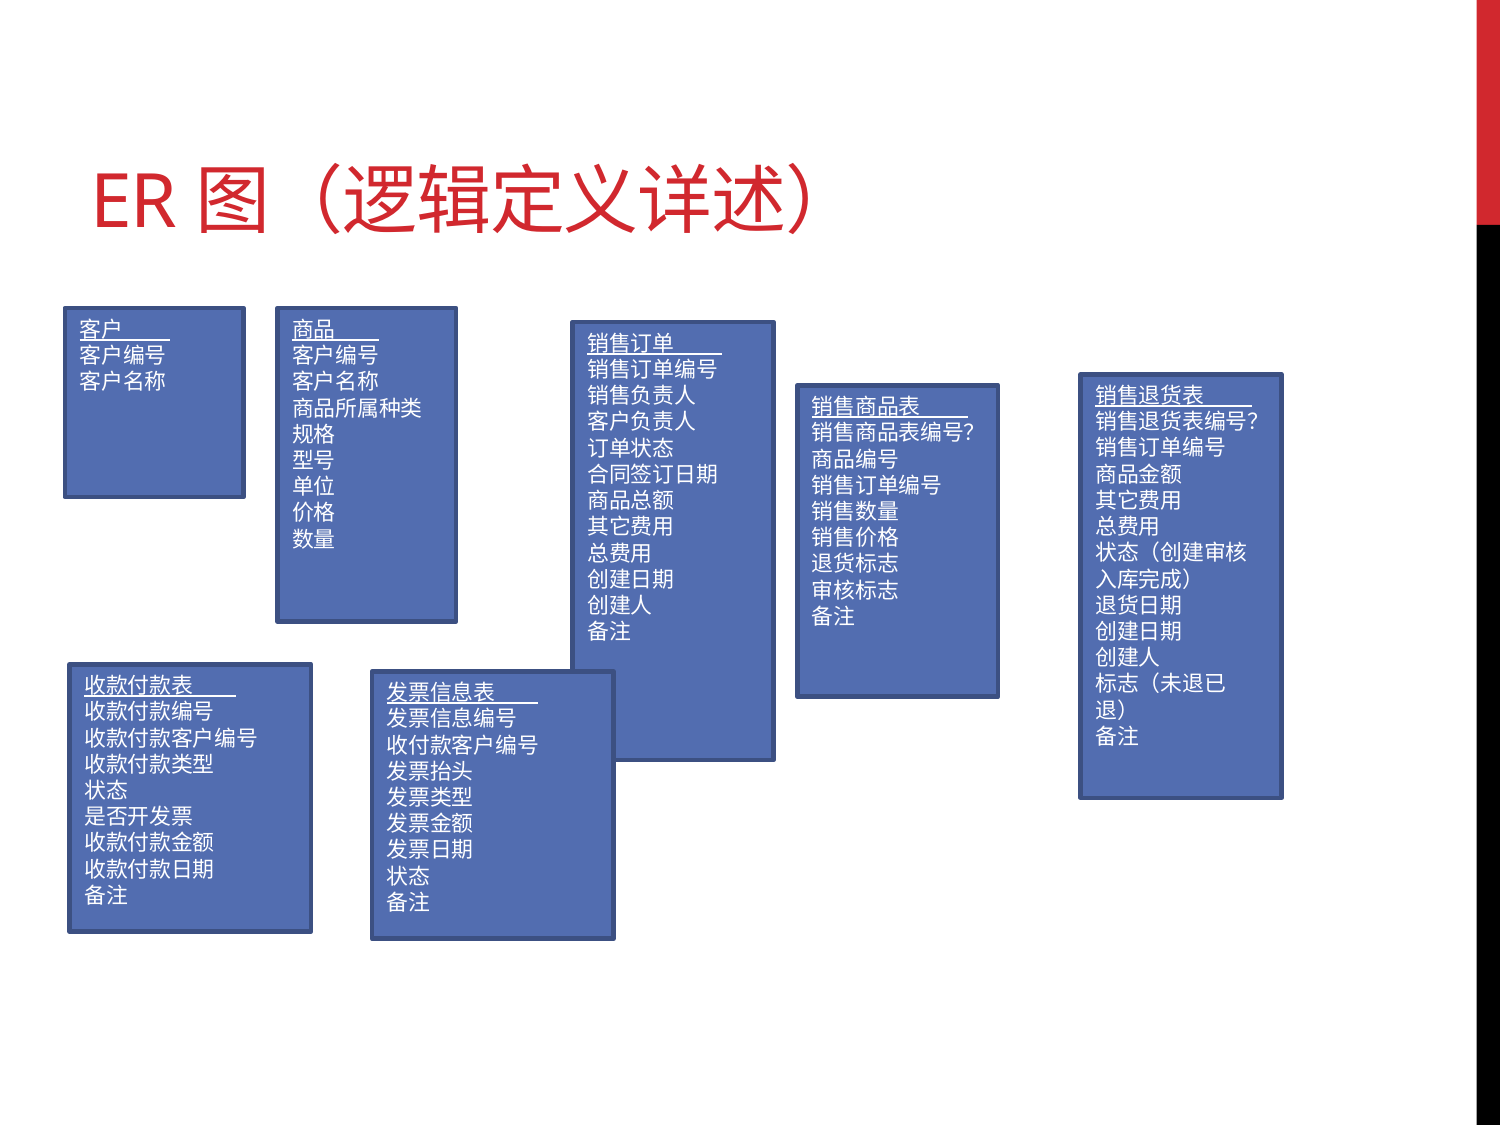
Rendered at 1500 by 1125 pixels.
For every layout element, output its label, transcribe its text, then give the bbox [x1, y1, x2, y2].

text_box 销售商品表 销售商品表编号？ 商品编号 销售订单编号 销售数量 销售价格 退货标志 审核标志 备注 [795, 383, 1000, 699]
text_box 商品 客户编号 客户名称 商品所属种类 规格 型号 单位 价格 数量 [275, 306, 458, 624]
text_box 发票信息表 发票信息编号 收付款客户编号 发票抬头 发票类型 发票金额 发票日期 状态 备注 [370, 669, 616, 941]
text_box 收款付款表 收款付款编号 收款付款客户编号 收款付款类型 状态 是否开发票 收款付款金额 收款付款日期 备注 [67, 662, 313, 934]
text_box 销售退货表 销售退货表编号？ 销售订单编号 商品金额 其它费用 总费用 状态（创建审核入库完成） 退货日期 创建日期 创建人 标志（未退已退） 备注 [1078, 372, 1284, 800]
text_box 销售订单 销售订单编号 销售负责人 客户负责人 订单状态 合同签订日期 商品总额 其它费用 总费用 创建日期 创建人 备注 [570, 320, 776, 762]
title ER图（逻辑定义详述） [75, 25, 1424, 250]
text_box 客户 客户编号 客户名称 [63, 306, 246, 499]
